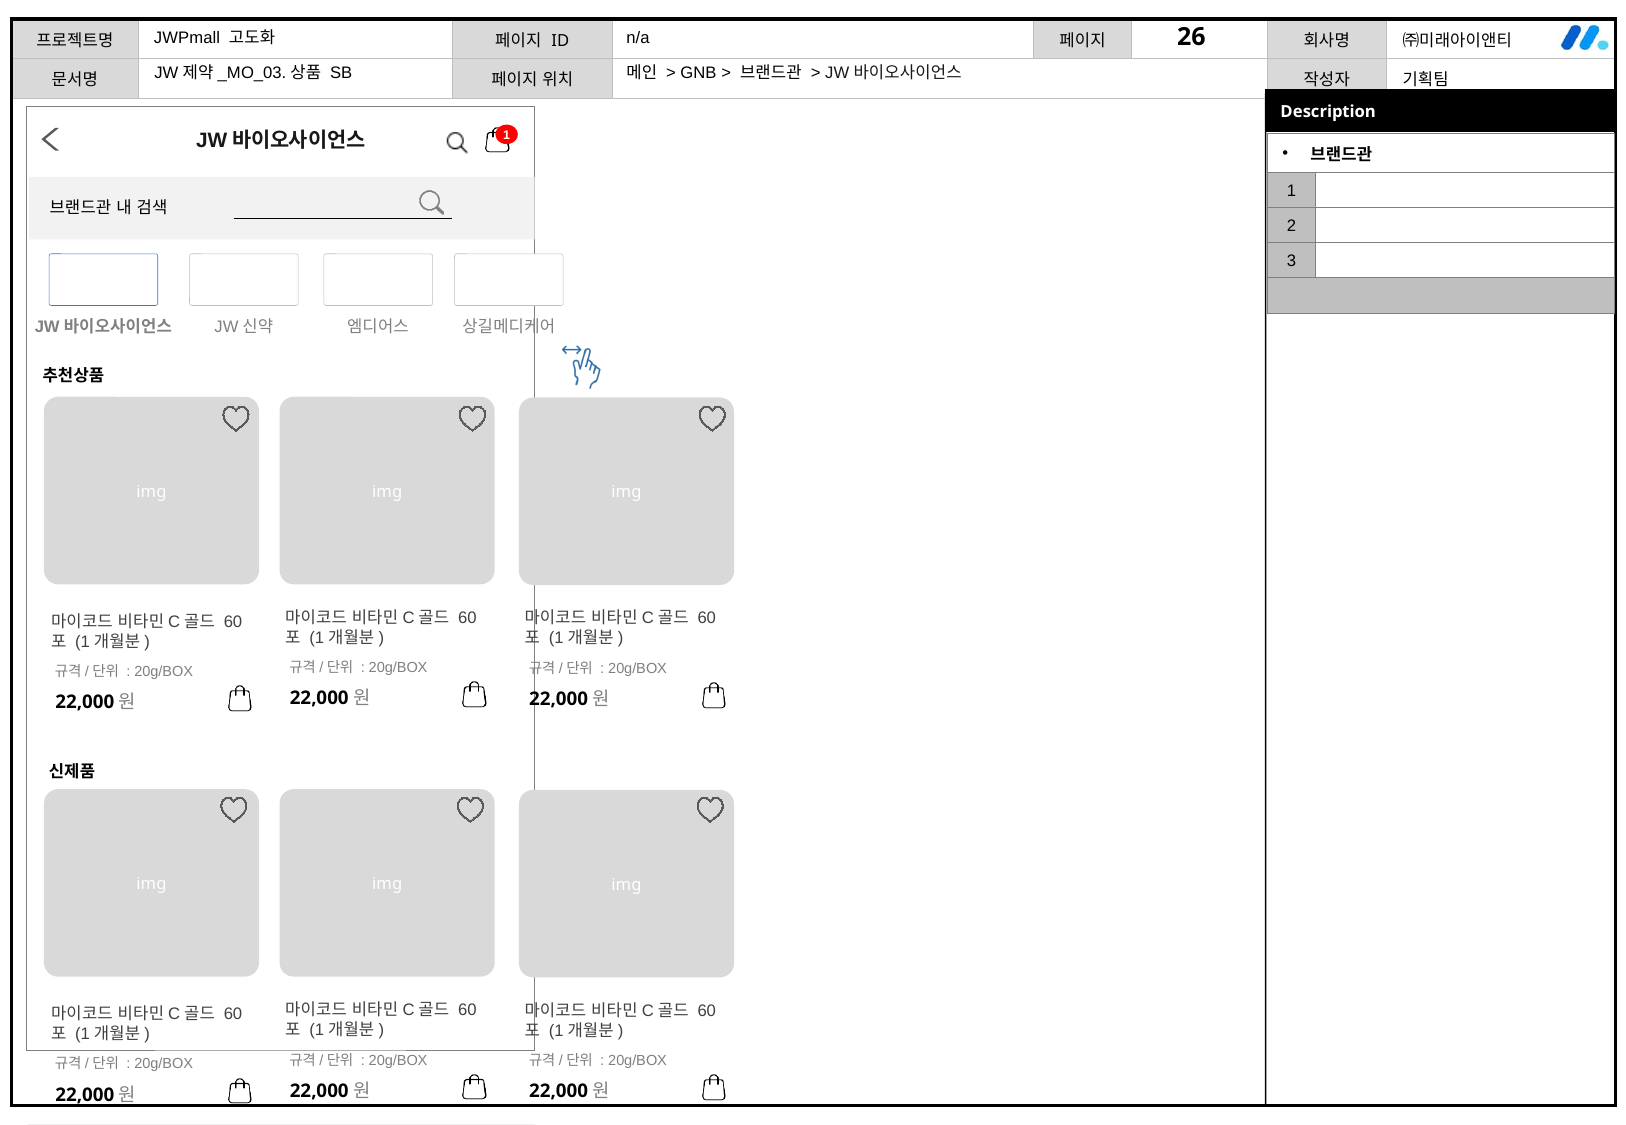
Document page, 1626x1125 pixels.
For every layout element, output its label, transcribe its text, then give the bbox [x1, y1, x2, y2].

picture [1556, 21, 1614, 52]
text_box 신제품 [33, 752, 168, 788]
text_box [43, 789, 735, 1111]
table_header 브랜드관 [1268, 134, 1614, 172]
text_box JWPmall 고도화 [139, 19, 447, 54]
table_cell [1316, 208, 1614, 242]
table_cell [1316, 173, 1614, 207]
table_cell [1316, 243, 1614, 277]
table_cell 1 [1268, 173, 1315, 207]
picture [539, 325, 623, 396]
text_box 추천상품 [27, 357, 162, 392]
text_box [43, 396, 735, 719]
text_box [17, 253, 575, 344]
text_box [41, 120, 518, 158]
table_cell [1268, 278, 1614, 313]
text_box 메인 > GNB > 브랜드관 > JW바이오사이언스 [611, 54, 1263, 90]
table_cell 2 [1268, 208, 1315, 242]
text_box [29, 176, 535, 240]
text_box n/a [611, 19, 1031, 54]
text_box JW제약_MO_03.상품 SB [139, 54, 447, 90]
table_cell 3 [1268, 243, 1315, 277]
